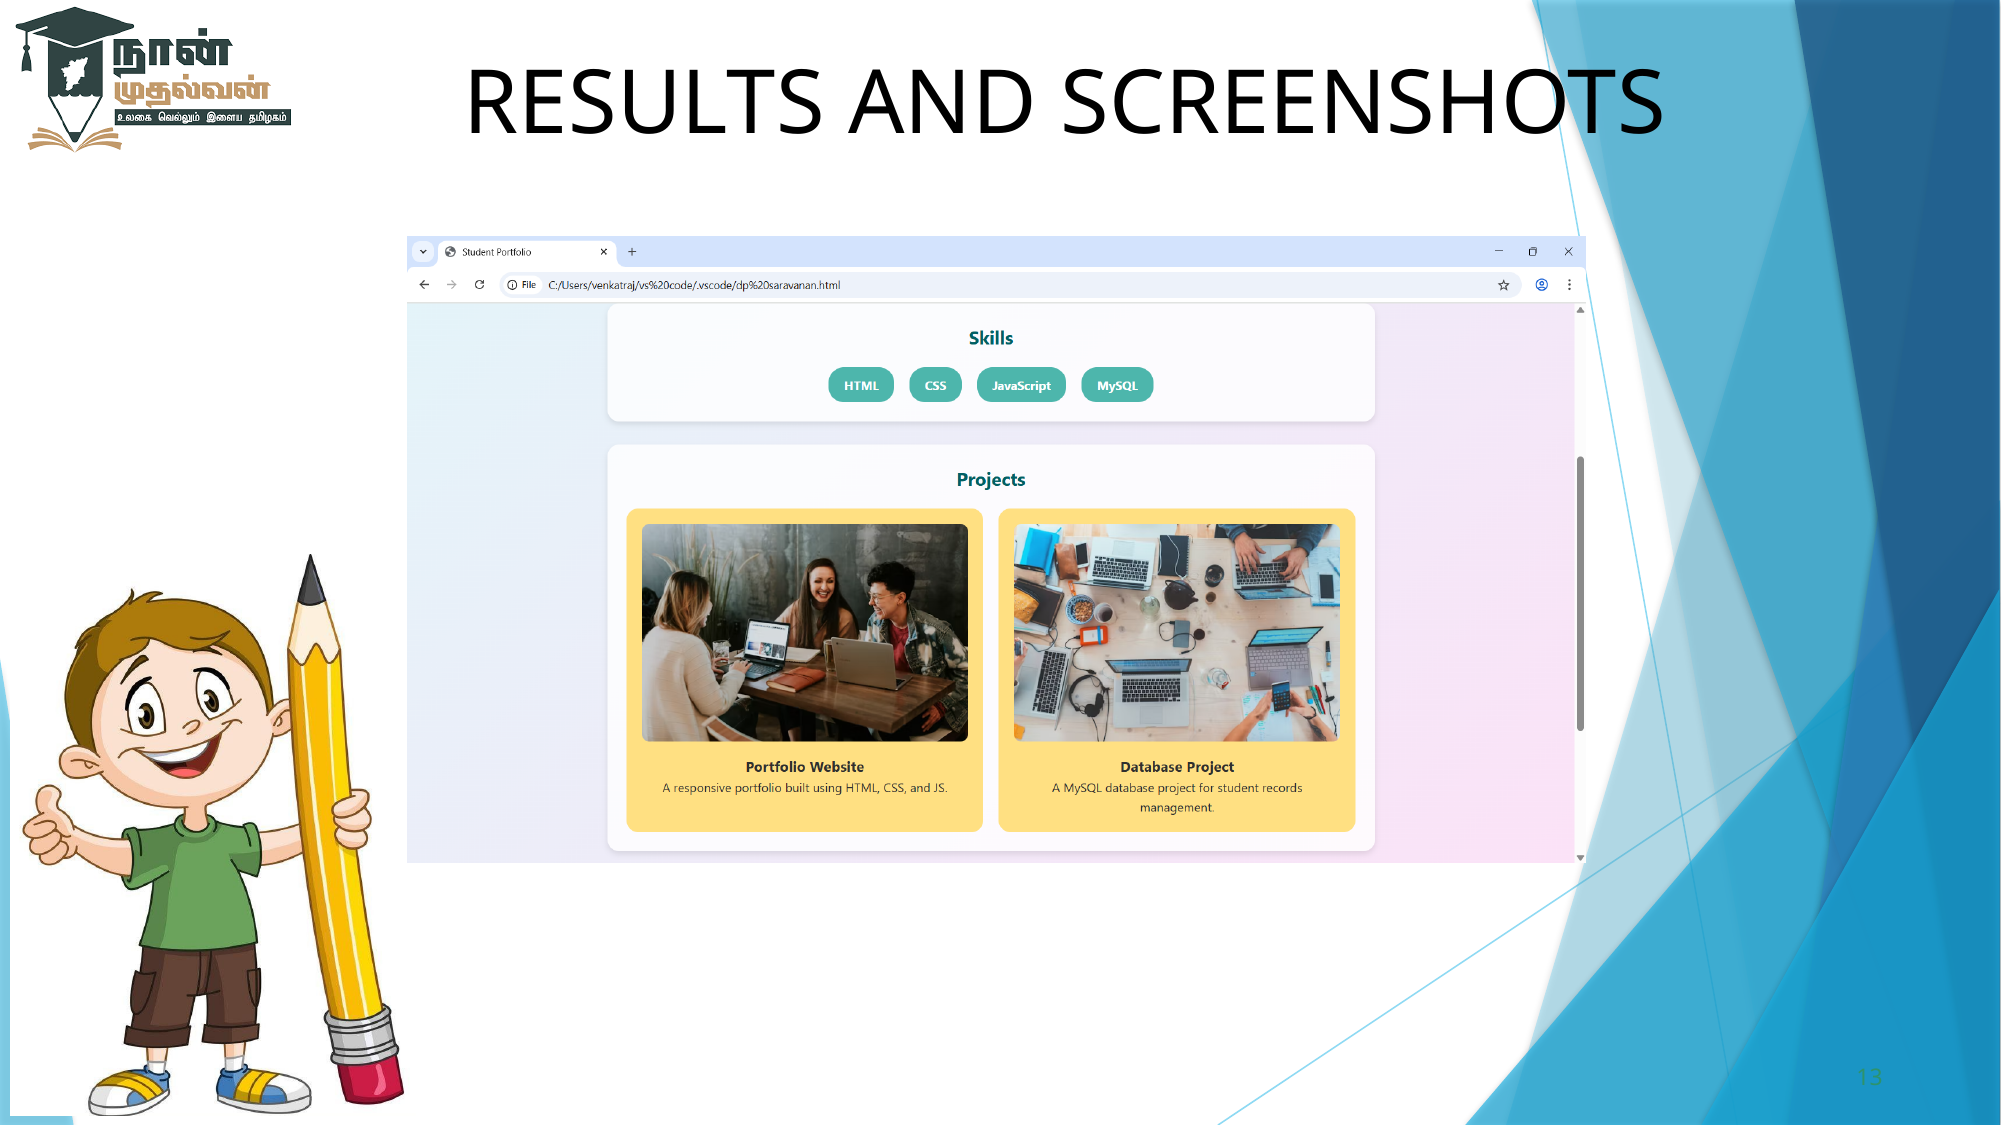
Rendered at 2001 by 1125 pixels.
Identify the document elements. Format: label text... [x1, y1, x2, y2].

text_box [1591, 368, 1850, 525]
text_box 13 [1849, 1061, 1888, 1095]
picture [4, 0, 296, 158]
title RESULTS AND SCREENSHOTS [461, 42, 1853, 234]
picture [10, 236, 1586, 1117]
